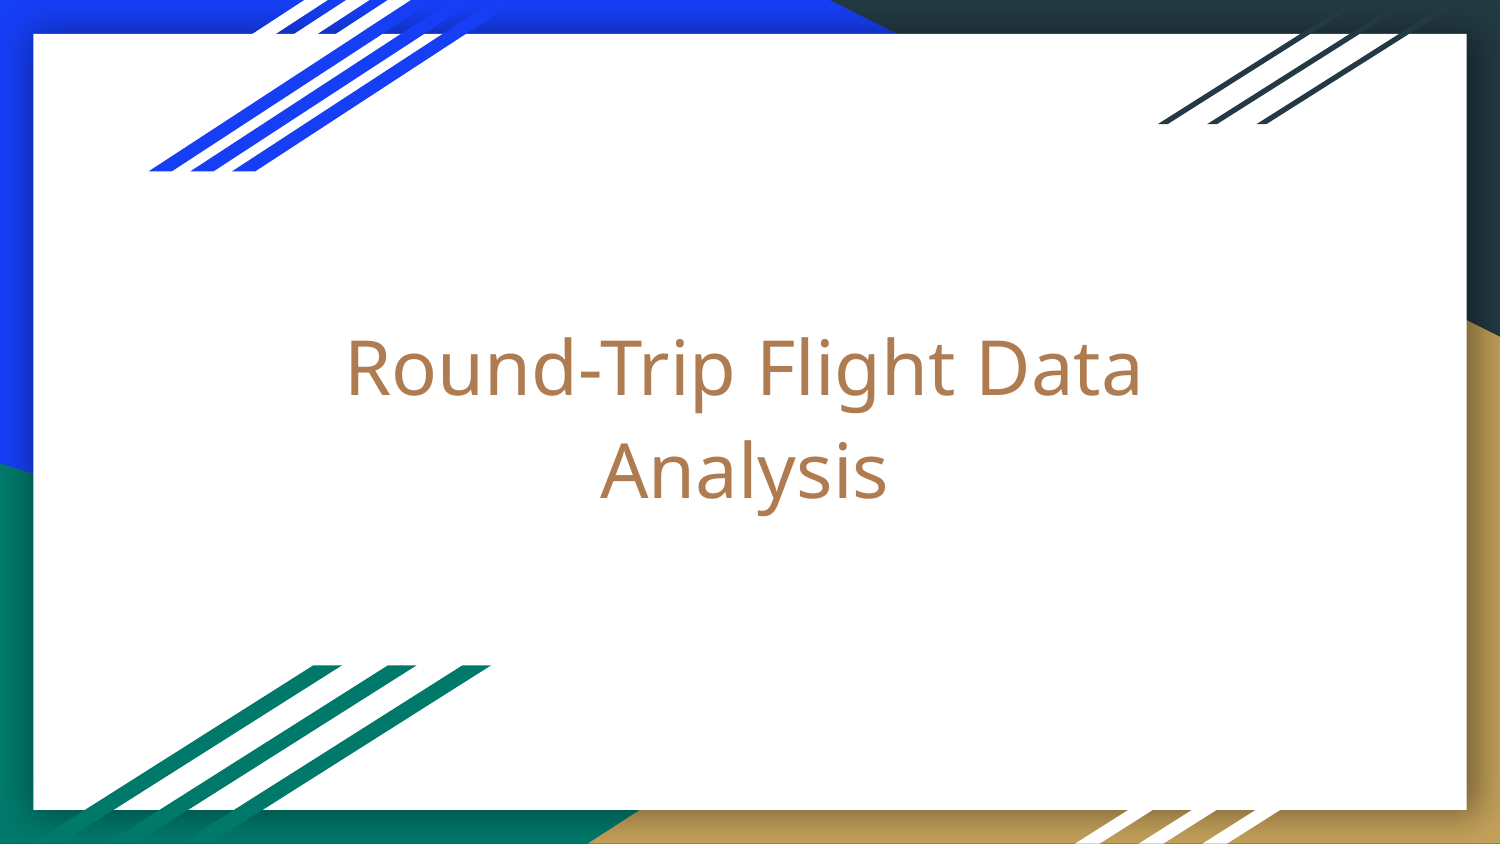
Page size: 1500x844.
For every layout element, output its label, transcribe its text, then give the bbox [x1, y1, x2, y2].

title Round-Trip Flight Data Analysis [304, 298, 1185, 537]
